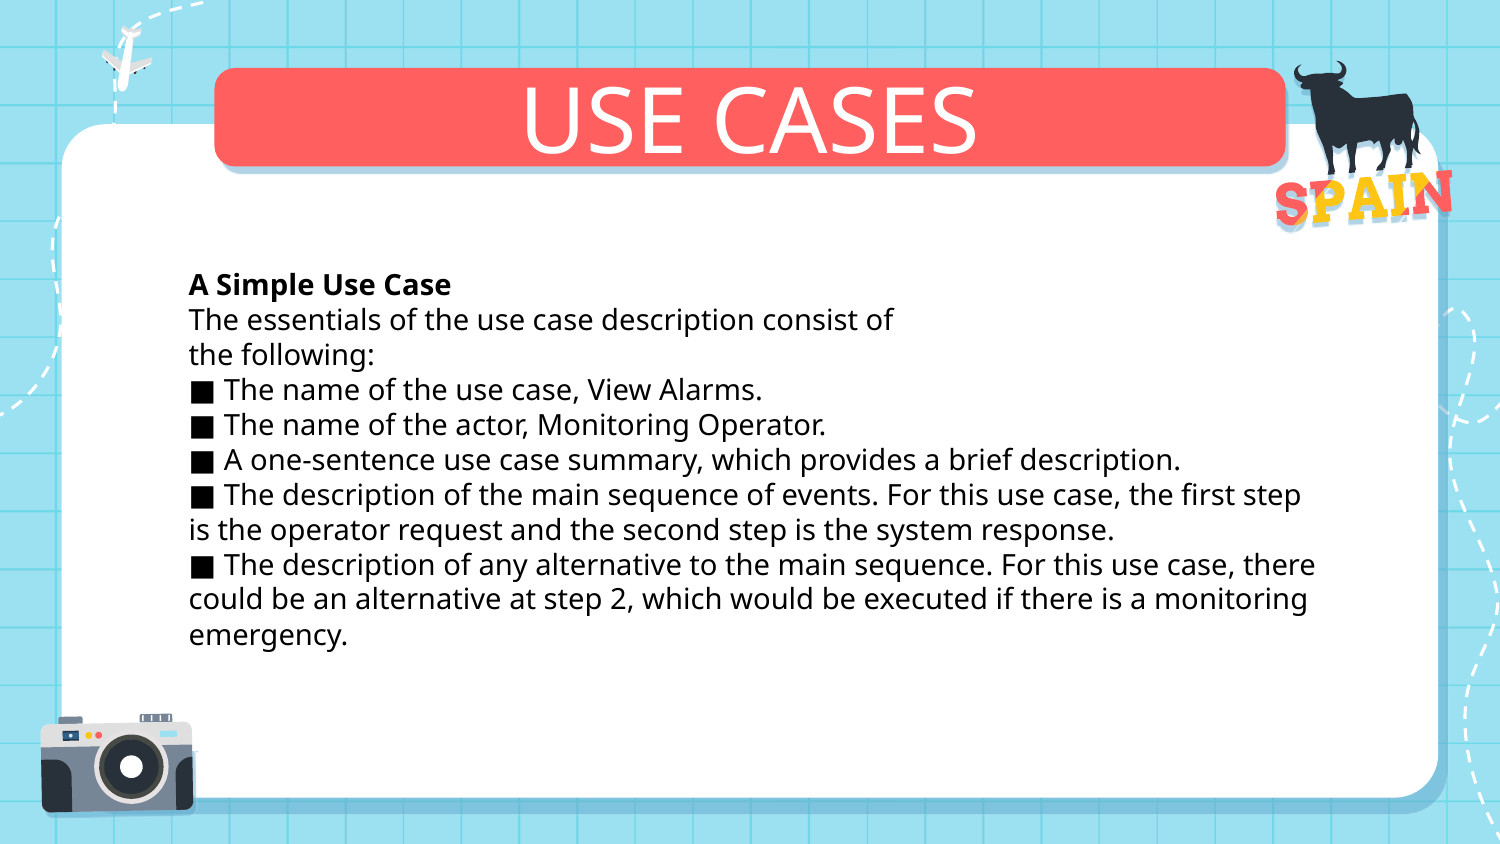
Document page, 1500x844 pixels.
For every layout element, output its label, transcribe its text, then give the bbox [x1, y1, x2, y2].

text_box A Simple Use Case The essentials of the use case description consist of the following: ■ The name of the use case, View Alarms. ■ The name of the actor, Monitoring Operator. ■ A one-sentence use case summary, which provides a brief description. ■ The description of the main sequence of events. For this use case, the first step is the operator request and the second step is the system response. ■ The description of any alternative to the main sequence. For this use case, there could be an alternative at step 2, which would be executed if there is a monitoring emergency. [173, 251, 1352, 736]
text_box USE CASES [214, 67, 1286, 167]
